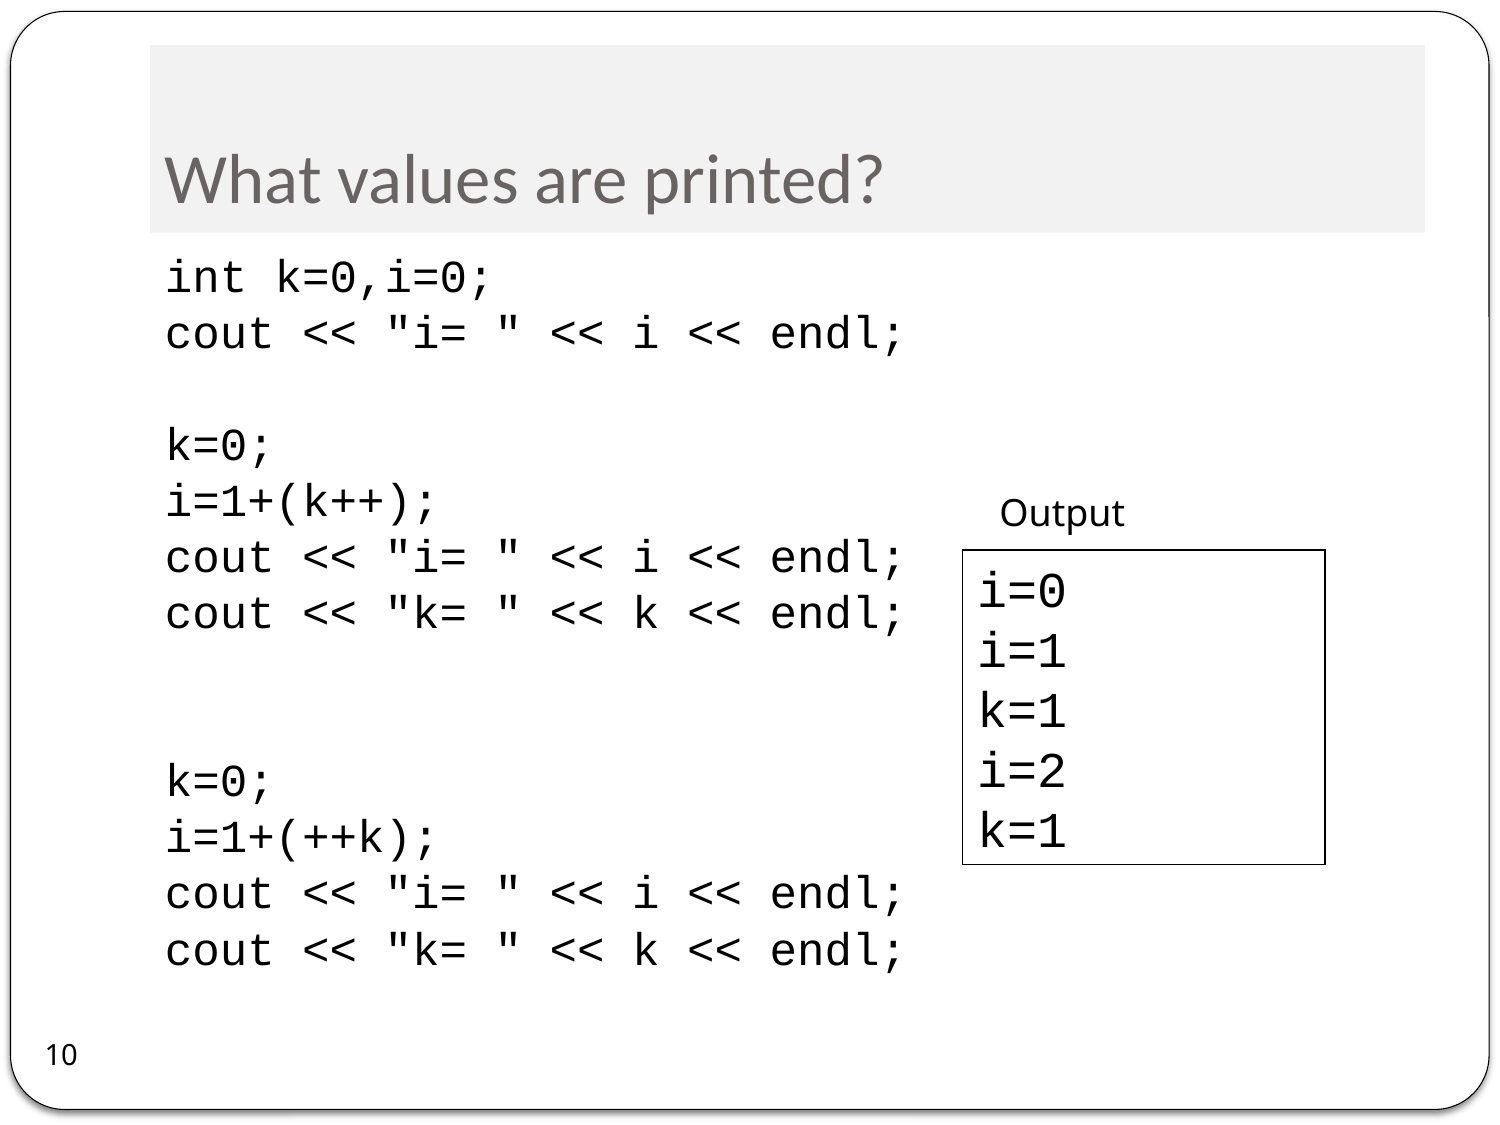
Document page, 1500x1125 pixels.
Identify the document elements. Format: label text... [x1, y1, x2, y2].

list int k=0,i=0; cout << "i= " << i << endl; k=0; i=1+(k++); cout << "i= " << i << endl; cout << "k= " << k << endl; k=0; i=1+(++k); cout << "i= " << i << endl; cout << "k= " << k << endl; [150, 249, 1438, 1088]
title What values are printed? [150, 45, 1425, 233]
text_box Output [984, 481, 1140, 542]
text_box i=0 i=1 k=1 i=2 k=1 [962, 549, 1325, 865]
slide_number 10 [23, 1018, 99, 1094]
